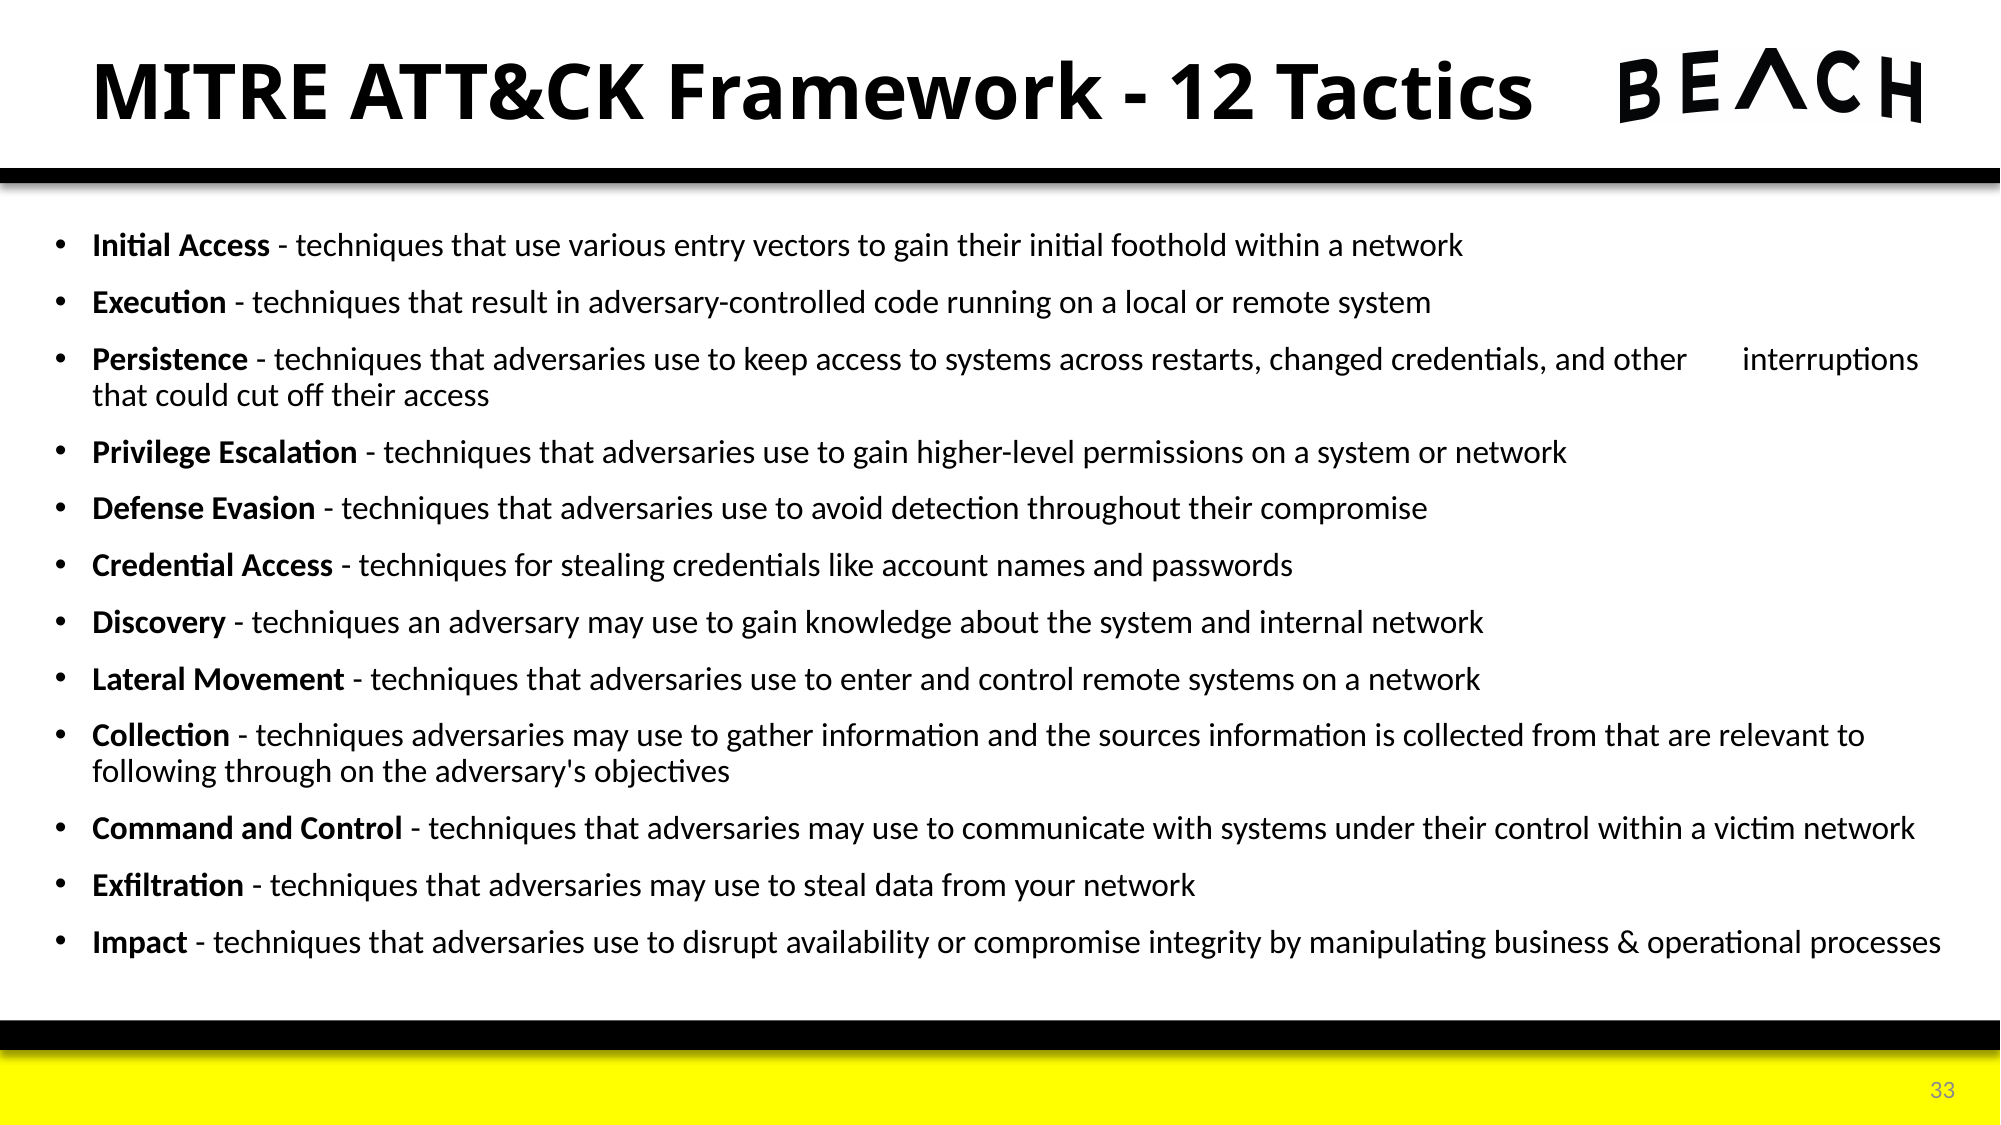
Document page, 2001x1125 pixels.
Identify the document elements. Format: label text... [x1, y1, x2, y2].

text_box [0, 1020, 2000, 1125]
picture [1620, 48, 1921, 124]
text_box [0, 167, 2000, 184]
list Initial Access - techniques that use various entry vectors to gain their initial foothold within a network Execution - techniques that result in adversary-controlled code running on a local or remote system Persistence - techniques that adversaries use to keep access to systems across restarts, changed credentials, and other interruptions that could cut off their access Privilege Escalation - techniques that adversaries use to gain higher-level permissions on a system or network Defense Evasion - techniques that adversaries use to avoid detection throughout their compromise Credential Access - techniques for stealing credentials like account names and passwords Discovery - techniques an adversary may use to gain knowledge about the system and internal network Lateral Movement - techniques that adversaries use to enter and control remote systems on a network Collection - techniques adversaries may use to gather information and the sources information is collected from that are relevant to following through on the adversary's objectives Command and Control - techniques that adversaries may use to communicate with systems under their control within a victim network Exfiltration - techniques that adversaries may use to steal data from your network Impact - techniques that adversaries use to disrupt availability or compromise integrity by manipulating business & operational processes [39, 220, 1971, 986]
text_box MITRE ATT&CK Framework - 12 Tactics [74, 10, 1567, 179]
